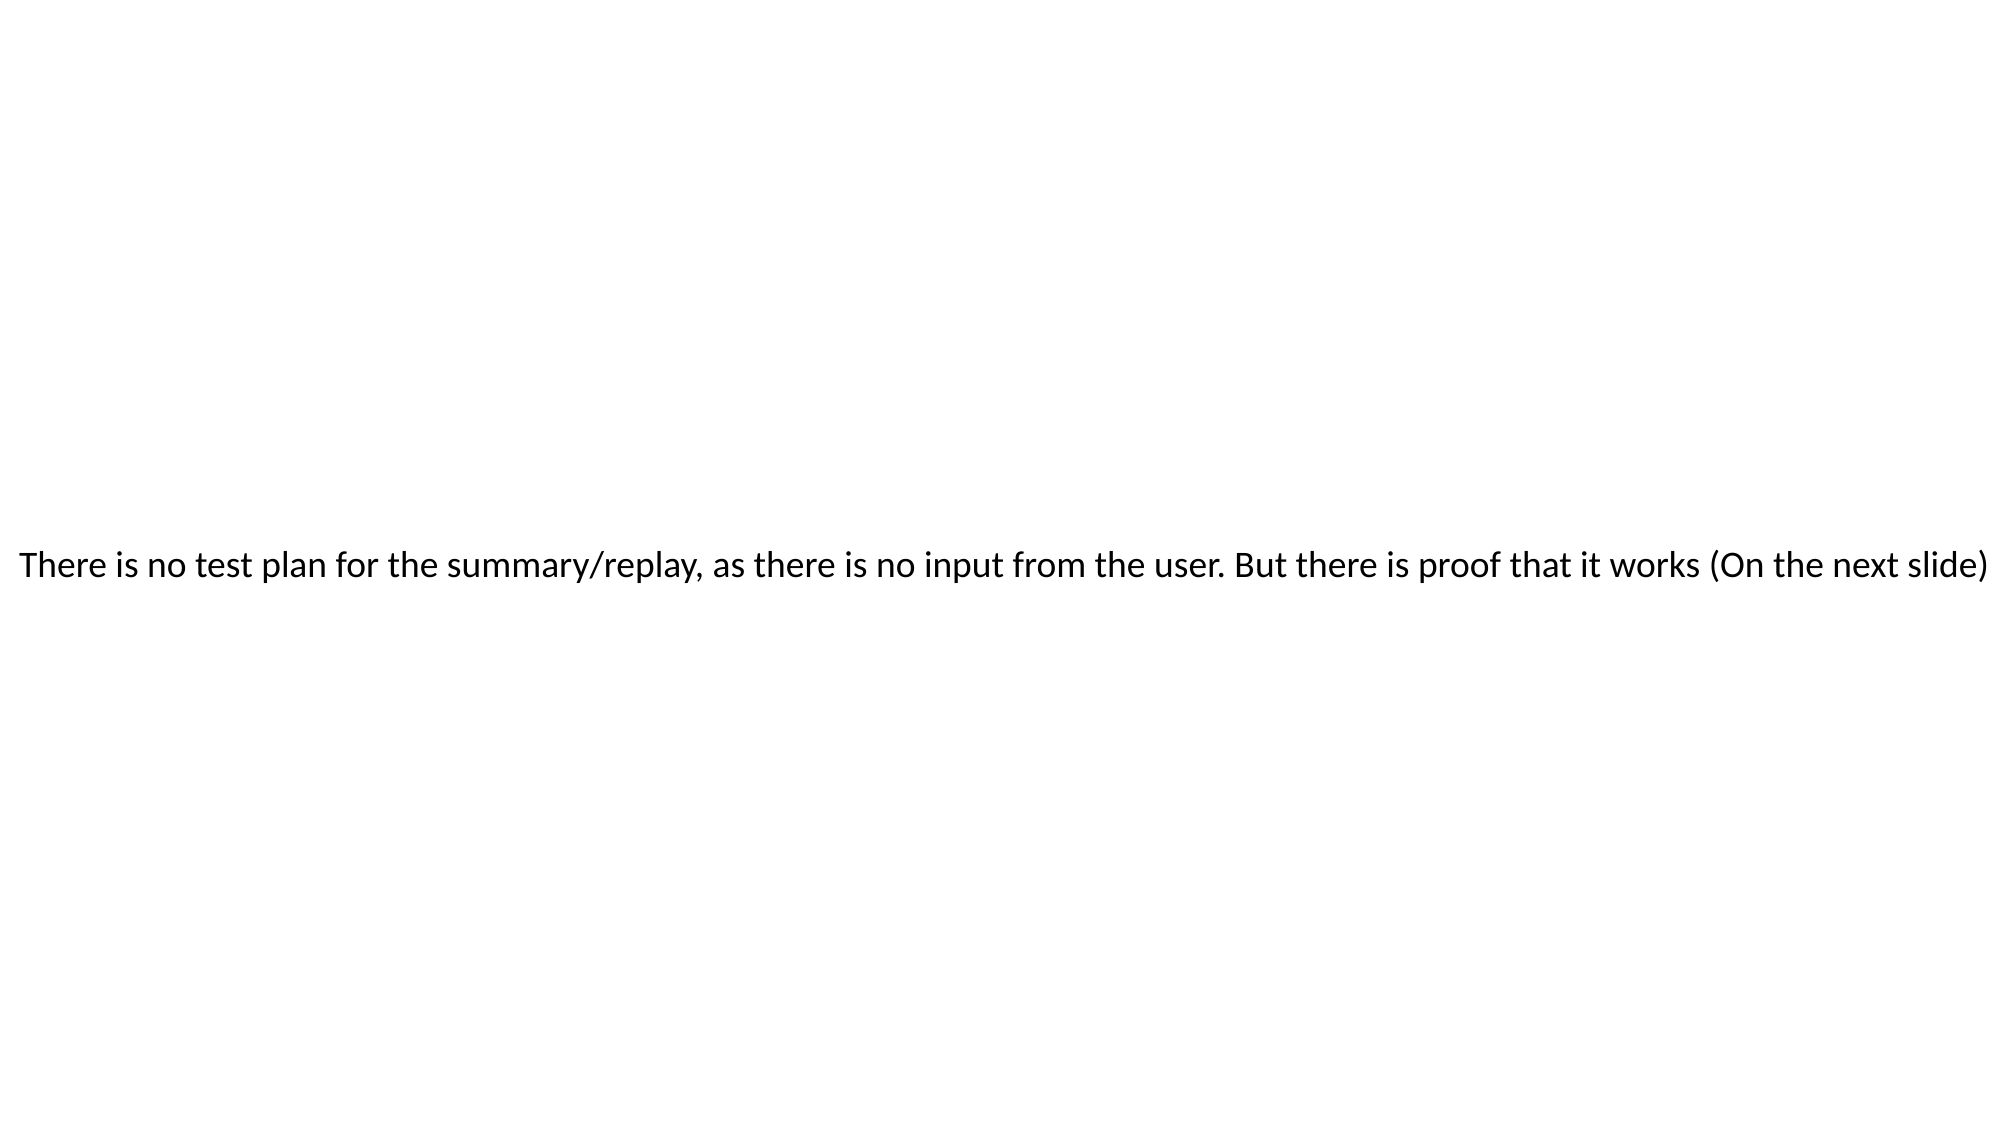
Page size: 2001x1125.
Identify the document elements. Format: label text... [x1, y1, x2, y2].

text_box There is no test plan for the summary/replay, as there is no input from the user. But there is proof that it works (On the next slide) [4, 532, 2000, 592]
